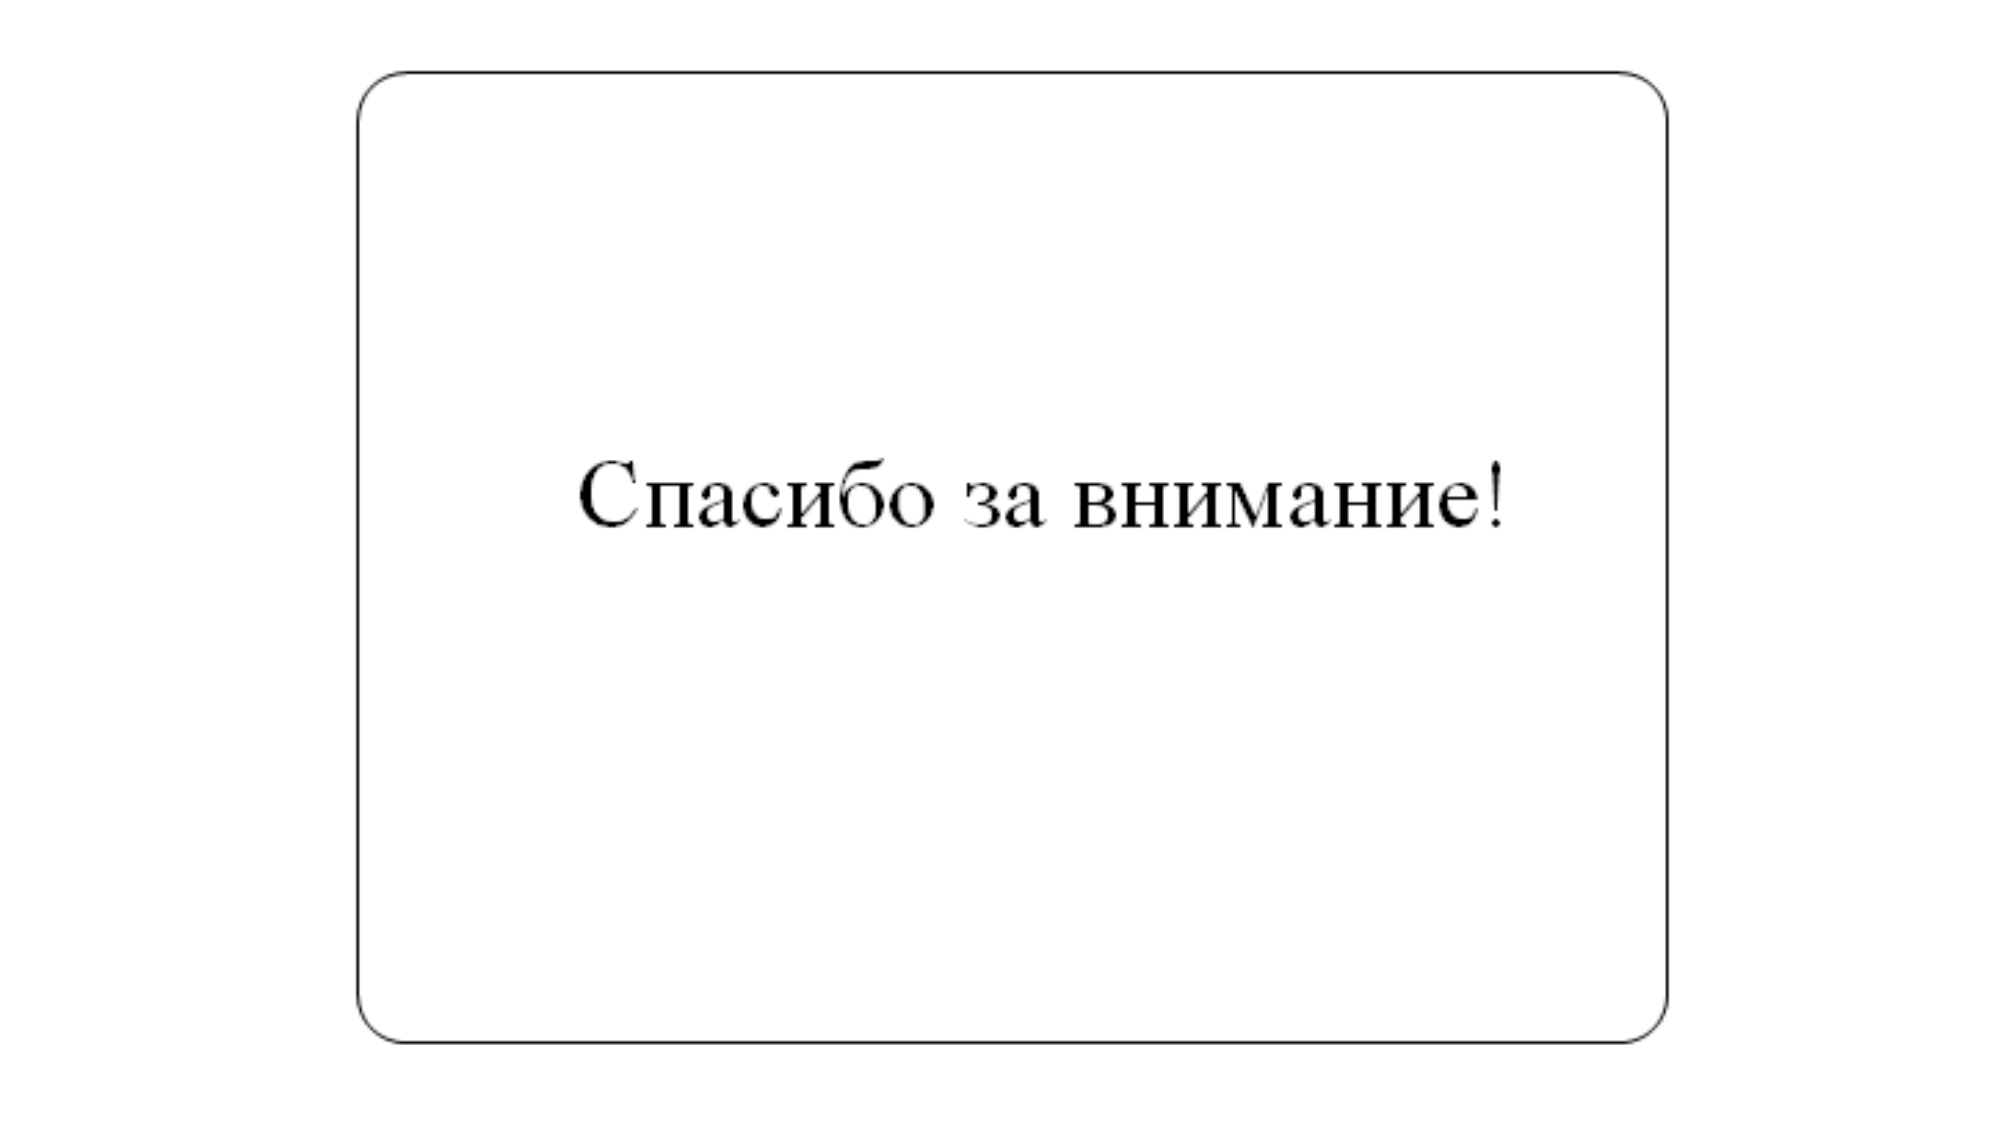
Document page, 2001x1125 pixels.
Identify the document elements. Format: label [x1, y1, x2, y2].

picture [349, 61, 1675, 1056]
